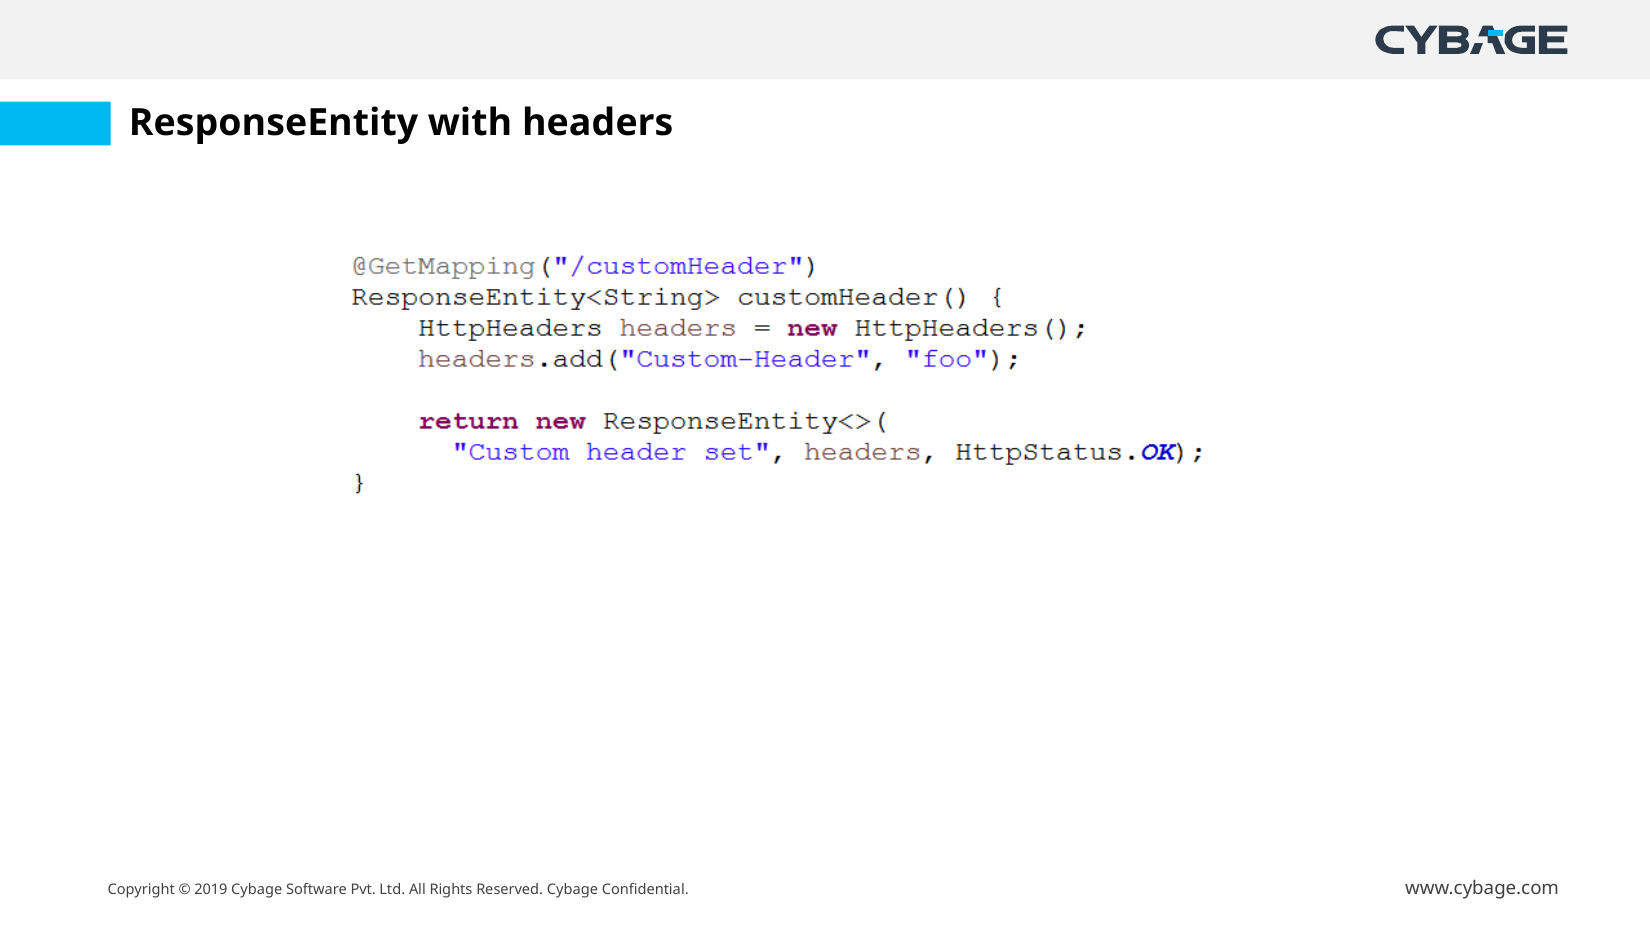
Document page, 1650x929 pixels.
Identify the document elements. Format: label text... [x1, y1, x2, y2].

picture [337, 238, 1220, 505]
title ResponseEntity with headers [112, 89, 1598, 171]
